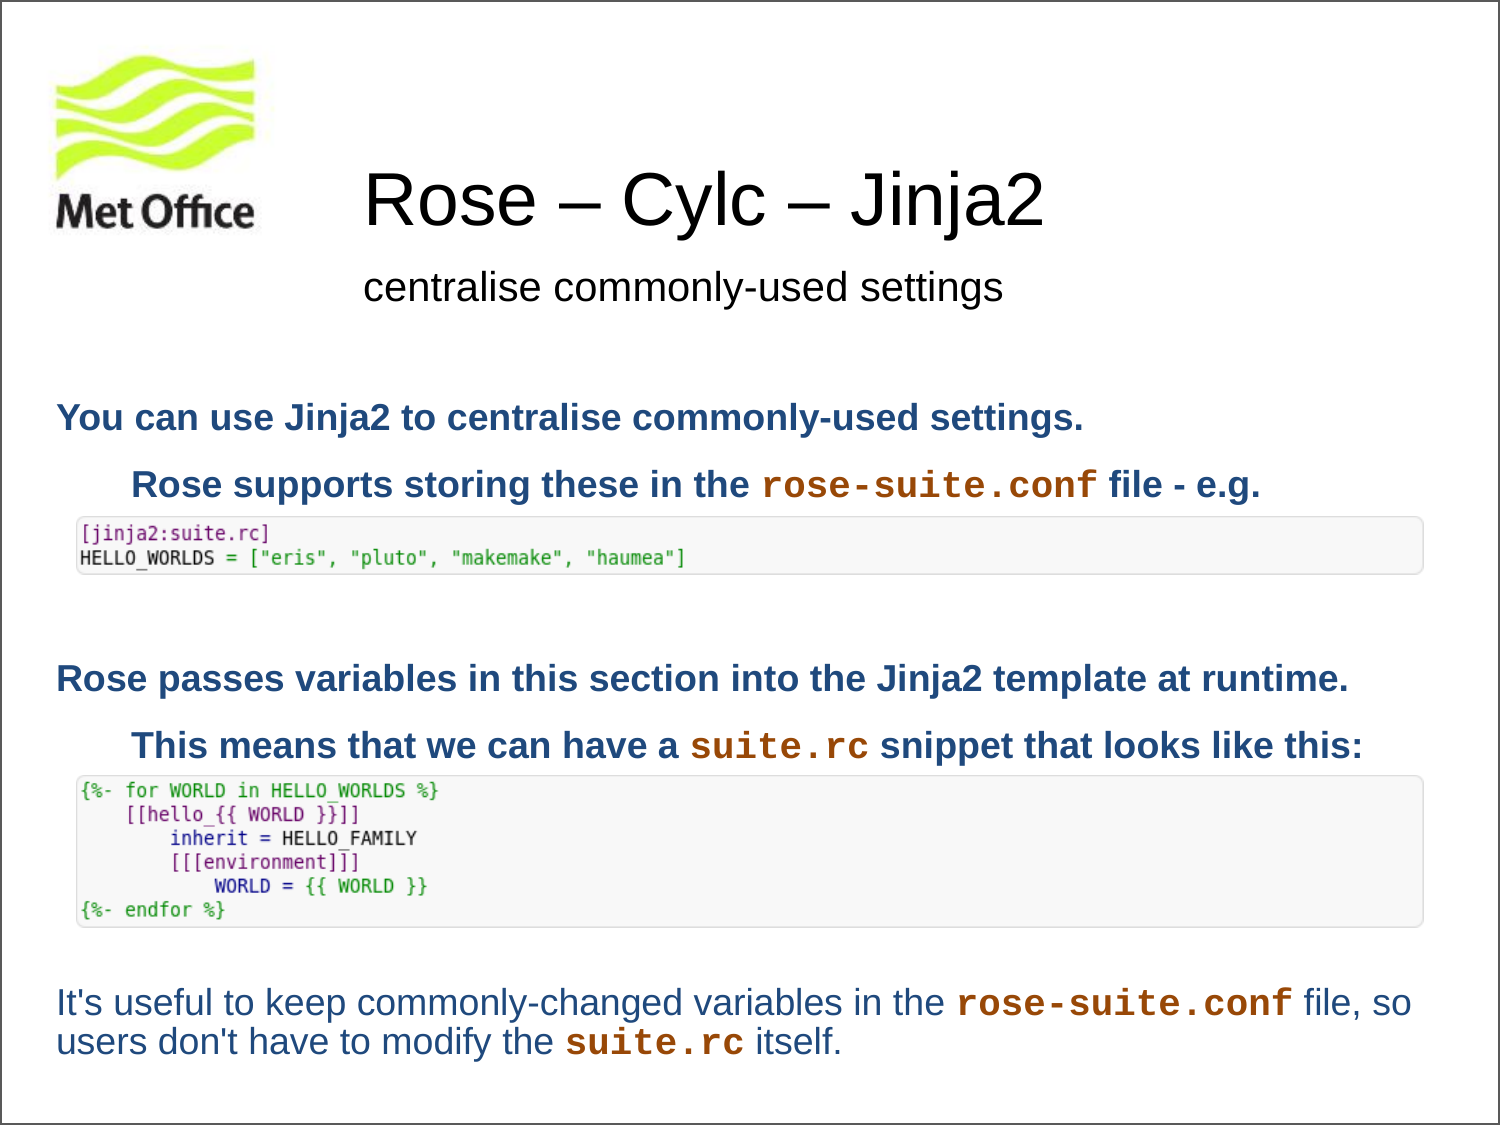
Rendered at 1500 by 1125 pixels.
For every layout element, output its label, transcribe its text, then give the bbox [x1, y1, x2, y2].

title Rose – Cylc – Jinja2 [348, 94, 1495, 249]
text_box It's useful to keep commonly-changed variables in the rose-suite.conf file, so users don't have to modify the suite.rc itself. [41, 977, 1459, 1070]
subtitle centralise commonly-used settings [348, 252, 1495, 336]
text_box Rose passes variables in this section into the Jinja2 template at runtime. This means that we can have a suite.rc snippet that looks like this: [41, 653, 1459, 774]
text_box You can use Jinja2 to centralise commonly-used settings. Rose supports storing these in the rose-suite.conf file - e.g. [41, 385, 1459, 513]
picture [76, 774, 1424, 929]
picture [76, 516, 1424, 575]
picture [24, 21, 287, 262]
